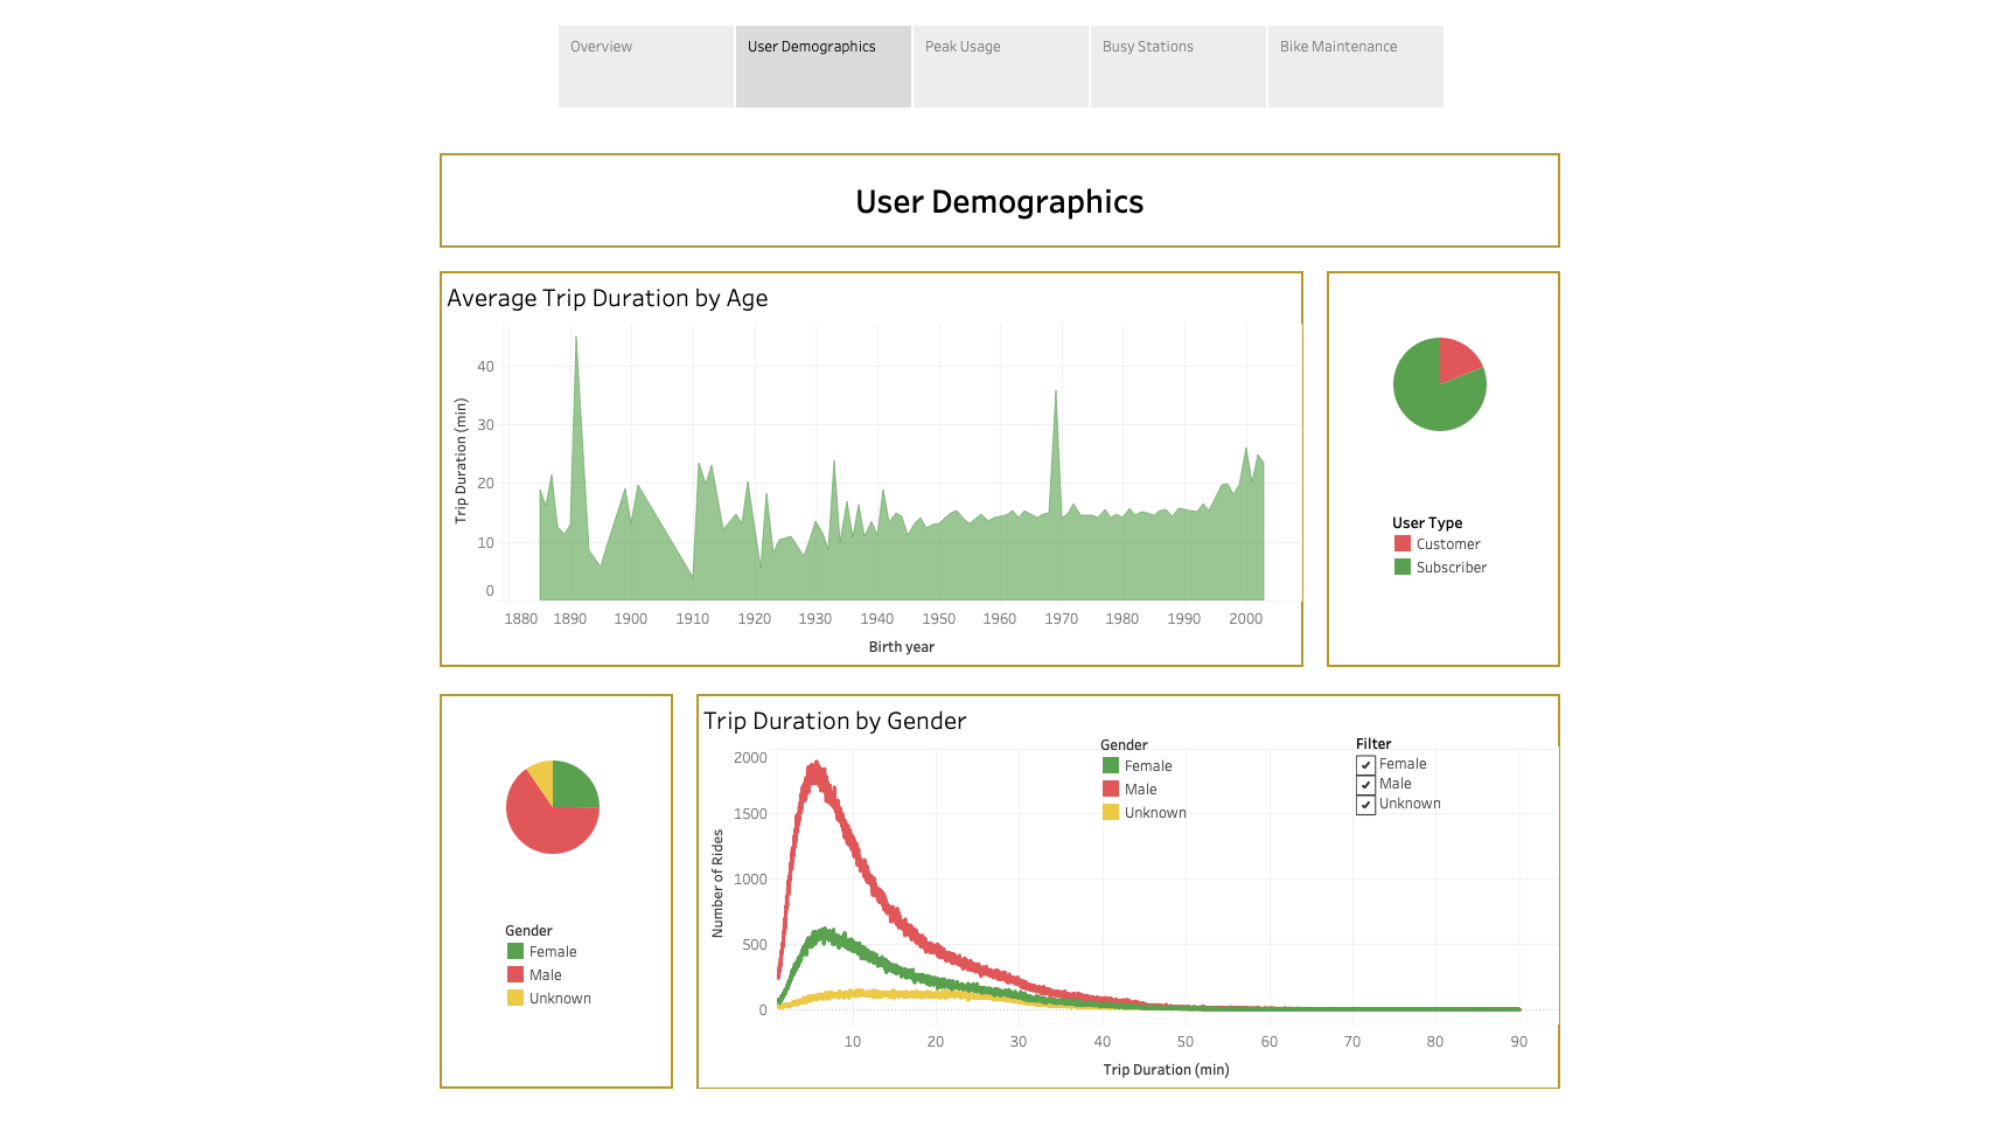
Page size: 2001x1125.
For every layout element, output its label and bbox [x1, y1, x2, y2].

picture [407, 0, 1593, 1125]
